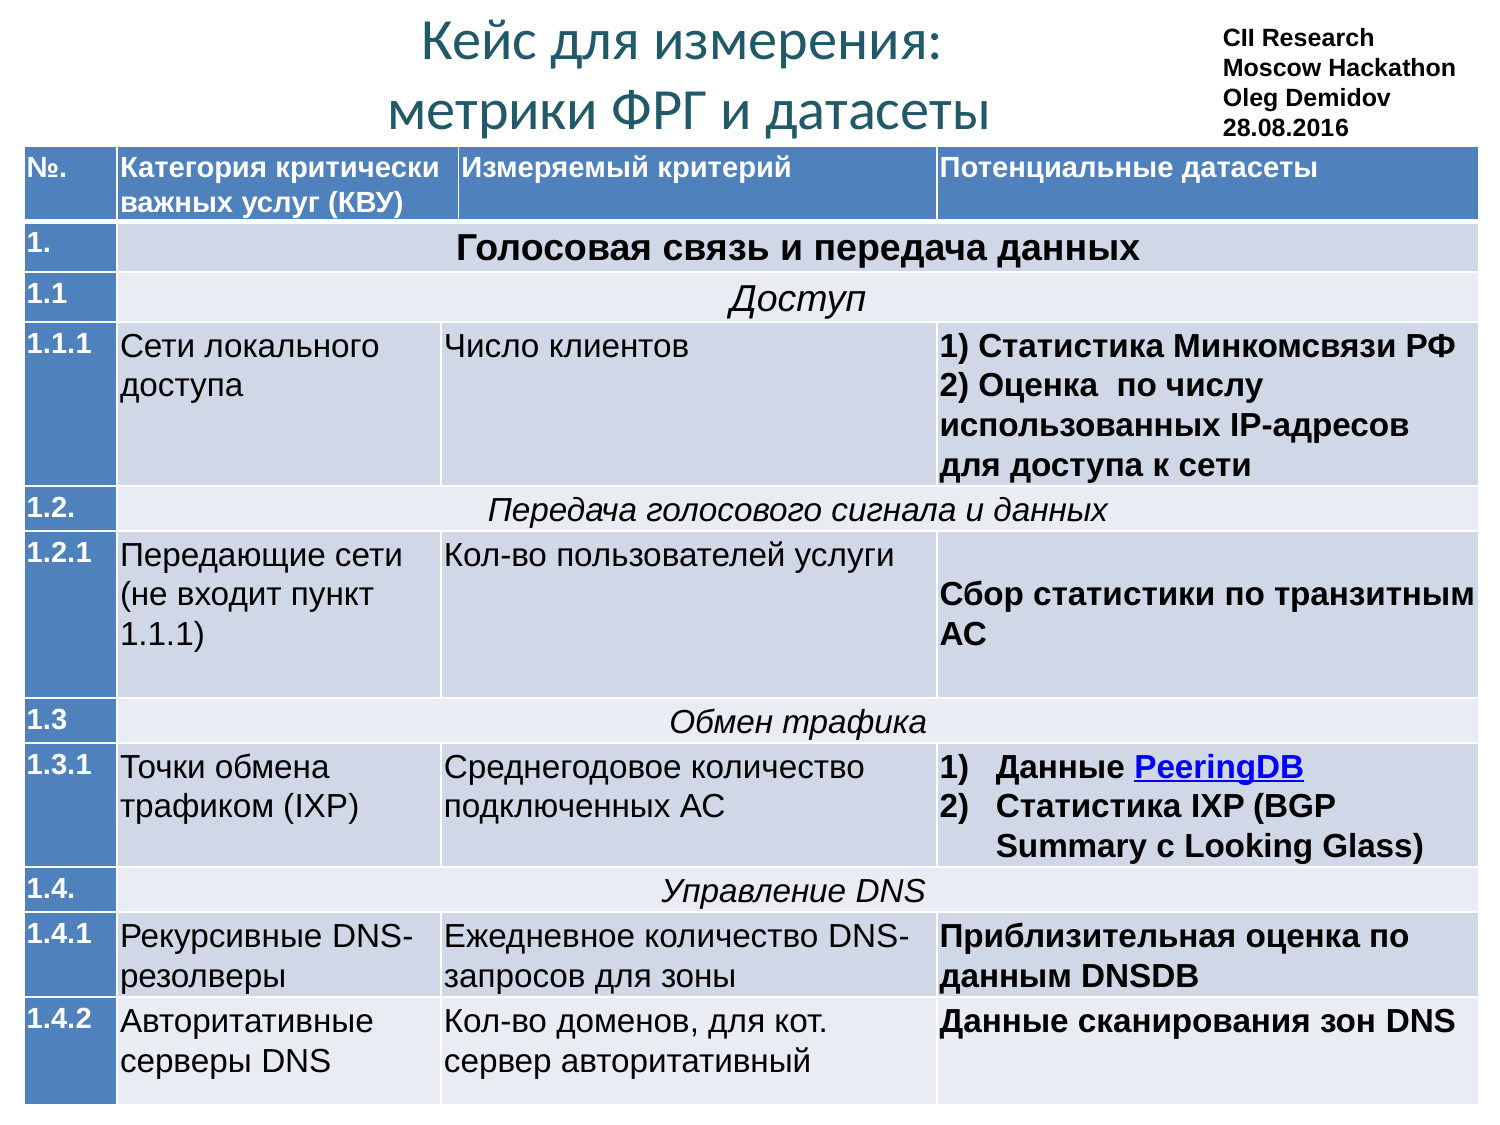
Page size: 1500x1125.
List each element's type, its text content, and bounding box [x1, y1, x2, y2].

table_cell Передача голосового сигнала и данных [118, 487, 1478, 530]
table_cell Рекурсивные DNS-резолверы [118, 913, 440, 996]
text_box CII Research Moscow Hackathon Oleg Demidov 28.08.2016 [1208, 0, 1500, 163]
table_cell Приблизительная оценка по данным DNSDB [938, 913, 1478, 996]
table_cell Точки обмена трафиком (IXP) [118, 744, 440, 866]
table_cell Авторитативные серверы DNS [118, 998, 440, 1104]
table_cell Число клиентов [442, 323, 936, 485]
table_cell 1.4.2 [25, 998, 116, 1104]
table_cell 1.1.1 [25, 323, 116, 485]
table_header Измеряемый критерий [459, 147, 936, 219]
table_cell Кол-во пользователей услуги [442, 532, 936, 697]
table_cell Сети локального доступа [118, 323, 440, 485]
table_cell Доступ [118, 273, 1478, 321]
table_cell Данные PeeringDB Статистика IXP (BGP Summary с Looking Glass) [938, 744, 1478, 866]
table_cell Ежедневное количество DNS­-запросов для зоны [442, 913, 936, 996]
table_cell Среднегодовое количество подключенных АС [442, 744, 936, 866]
table_cell 1.4. [25, 868, 116, 911]
table_cell 1.2. [25, 487, 116, 530]
table_cell Кол-во доменов, для кот. сервер авторитативный [442, 998, 936, 1104]
table_cell Данные сканирования зон DNS [938, 998, 1478, 1104]
table_header Потенциальные датасеты [938, 147, 1478, 219]
text_box Кейс для измерения: метрики ФРГ и датасеты [127, 0, 1208, 145]
table_cell 1.2.1 [25, 532, 116, 697]
table_cell 1) Статистика Минкомсвязи РФ 2) Оценка по числу использованных IP-адресов для доступа к сети [938, 323, 1478, 485]
table_cell Управление DNS [118, 868, 1478, 911]
table_cell 1.1 [25, 273, 116, 321]
table_cell 1.3.1 [25, 744, 116, 866]
table_cell Передающие сети (не входит пункт 1.1.1) [118, 532, 440, 697]
table_cell Сбор статистики по транзитным АС [938, 532, 1478, 697]
table_cell Голосовая связь и передача данных [118, 224, 1478, 271]
table_cell 1.3 [25, 699, 116, 742]
table_header №. [25, 147, 116, 219]
table_cell Обмен трафика [118, 699, 1478, 742]
table_cell 1.4.1 [25, 913, 116, 996]
table_cell 1. [25, 224, 116, 271]
table_header Категория критически важных услуг (КВУ) [118, 147, 458, 219]
